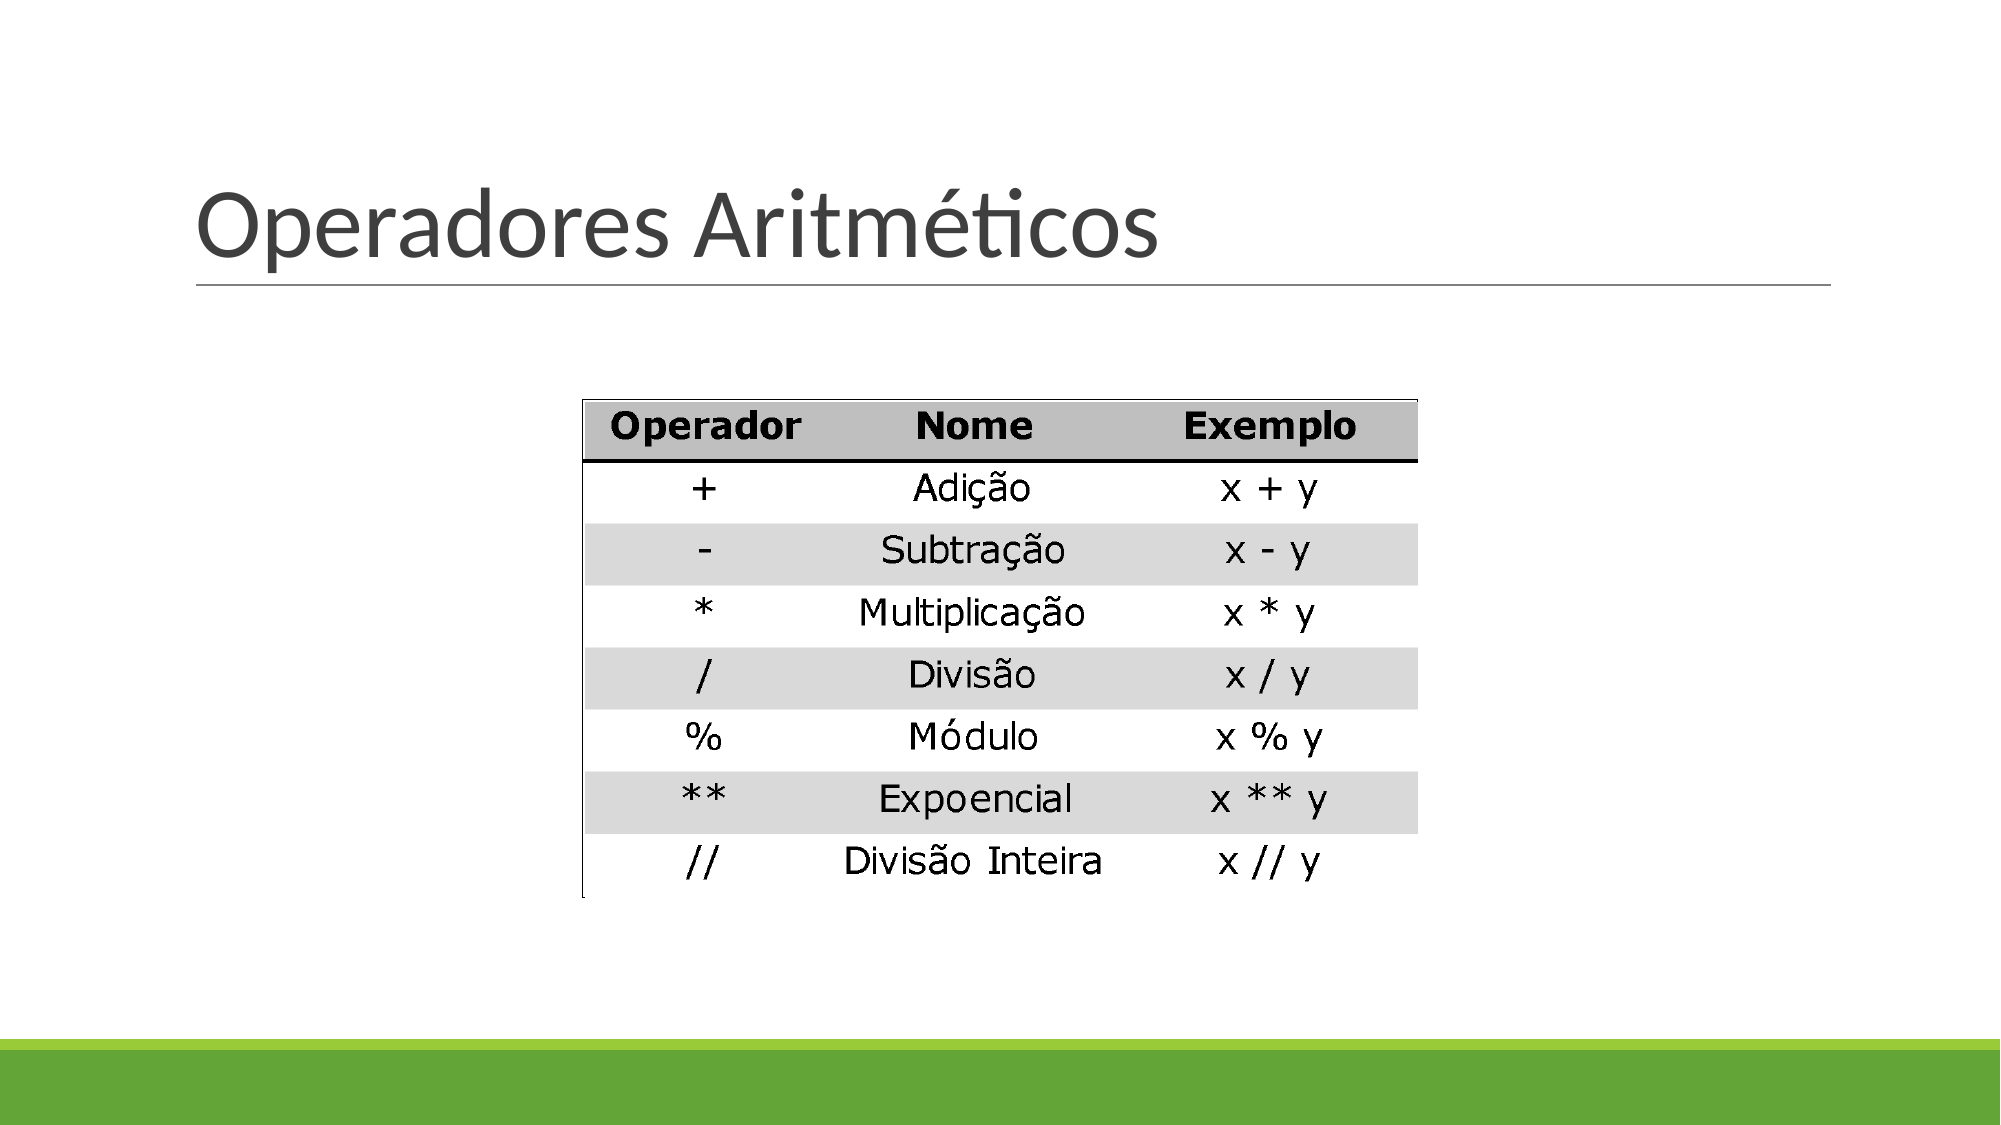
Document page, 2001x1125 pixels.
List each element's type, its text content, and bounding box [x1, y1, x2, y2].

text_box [581, 398, 1419, 898]
title Operadores Aritméticos [180, 47, 1830, 285]
